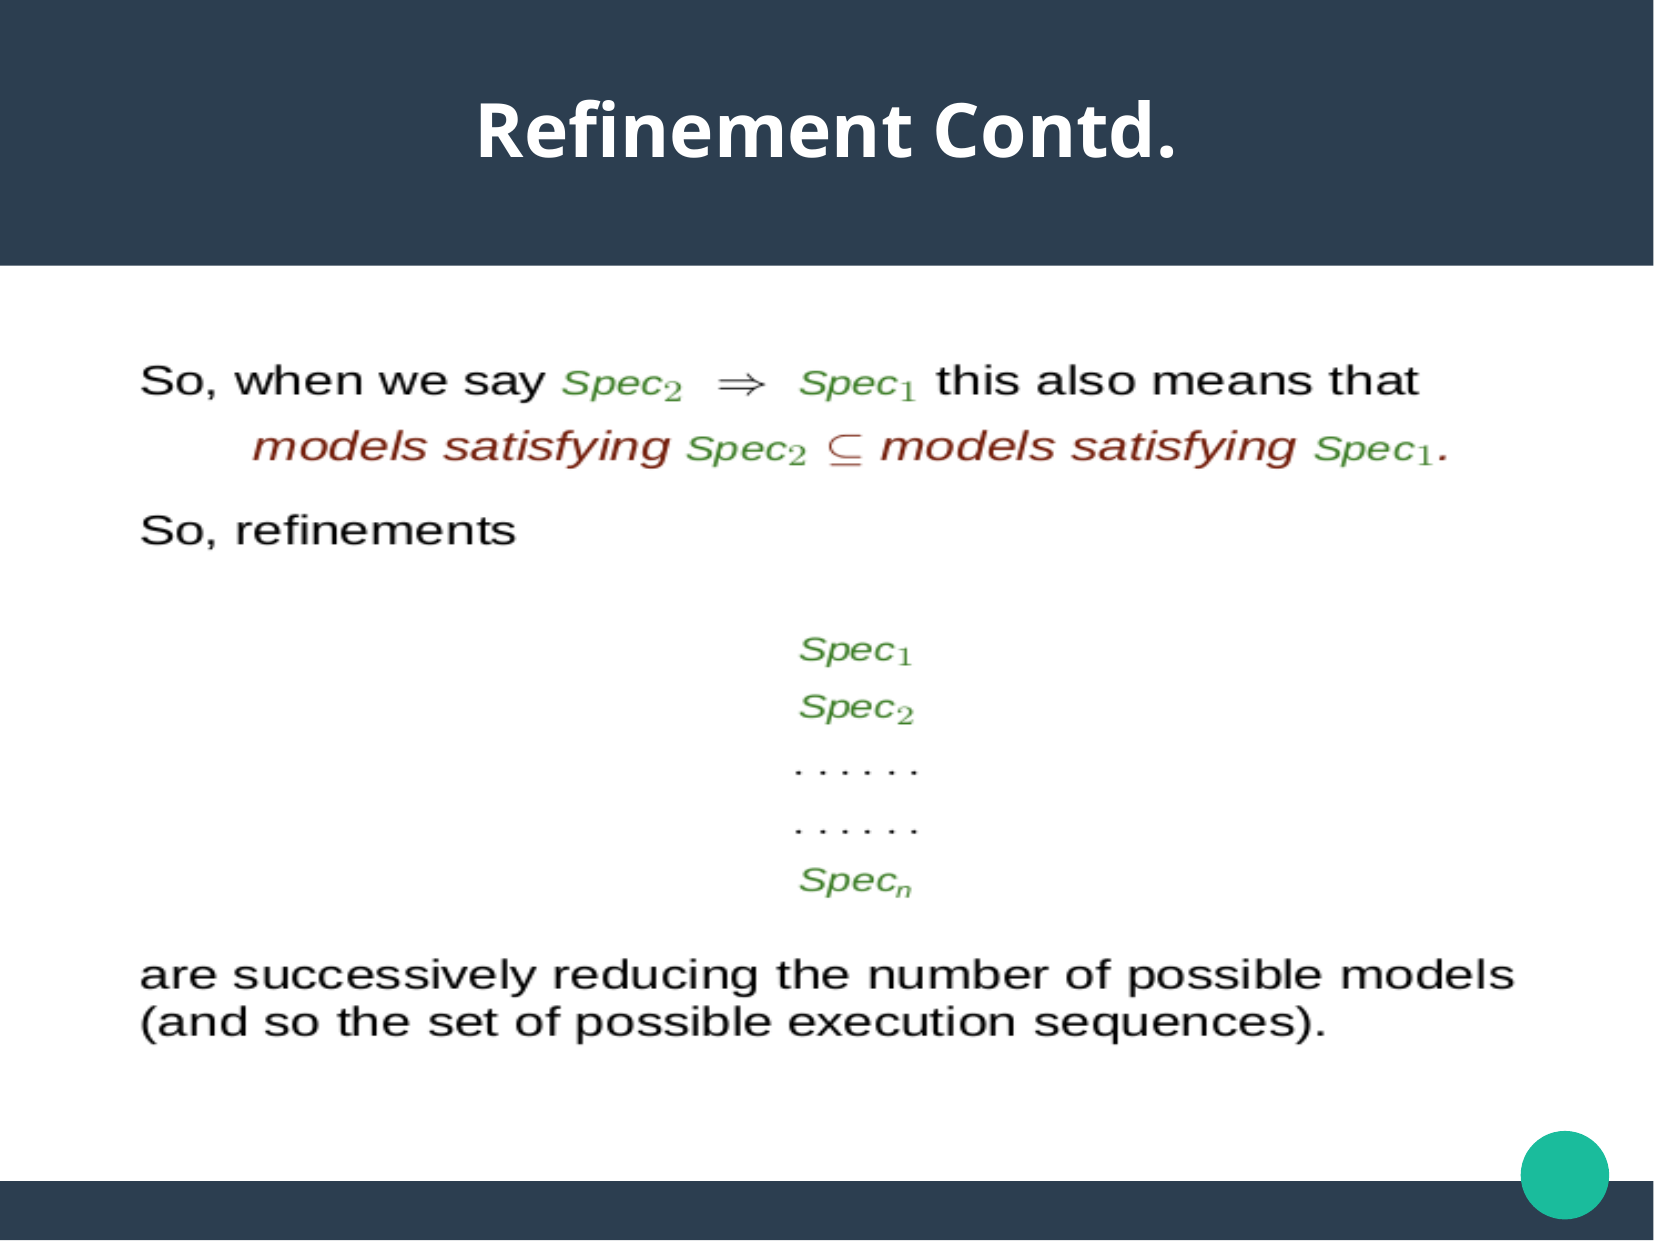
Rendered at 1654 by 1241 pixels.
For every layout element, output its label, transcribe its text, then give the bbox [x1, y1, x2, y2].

text_box Refinement Contd. [59, 49, 1595, 207]
picture [102, 346, 1552, 1063]
